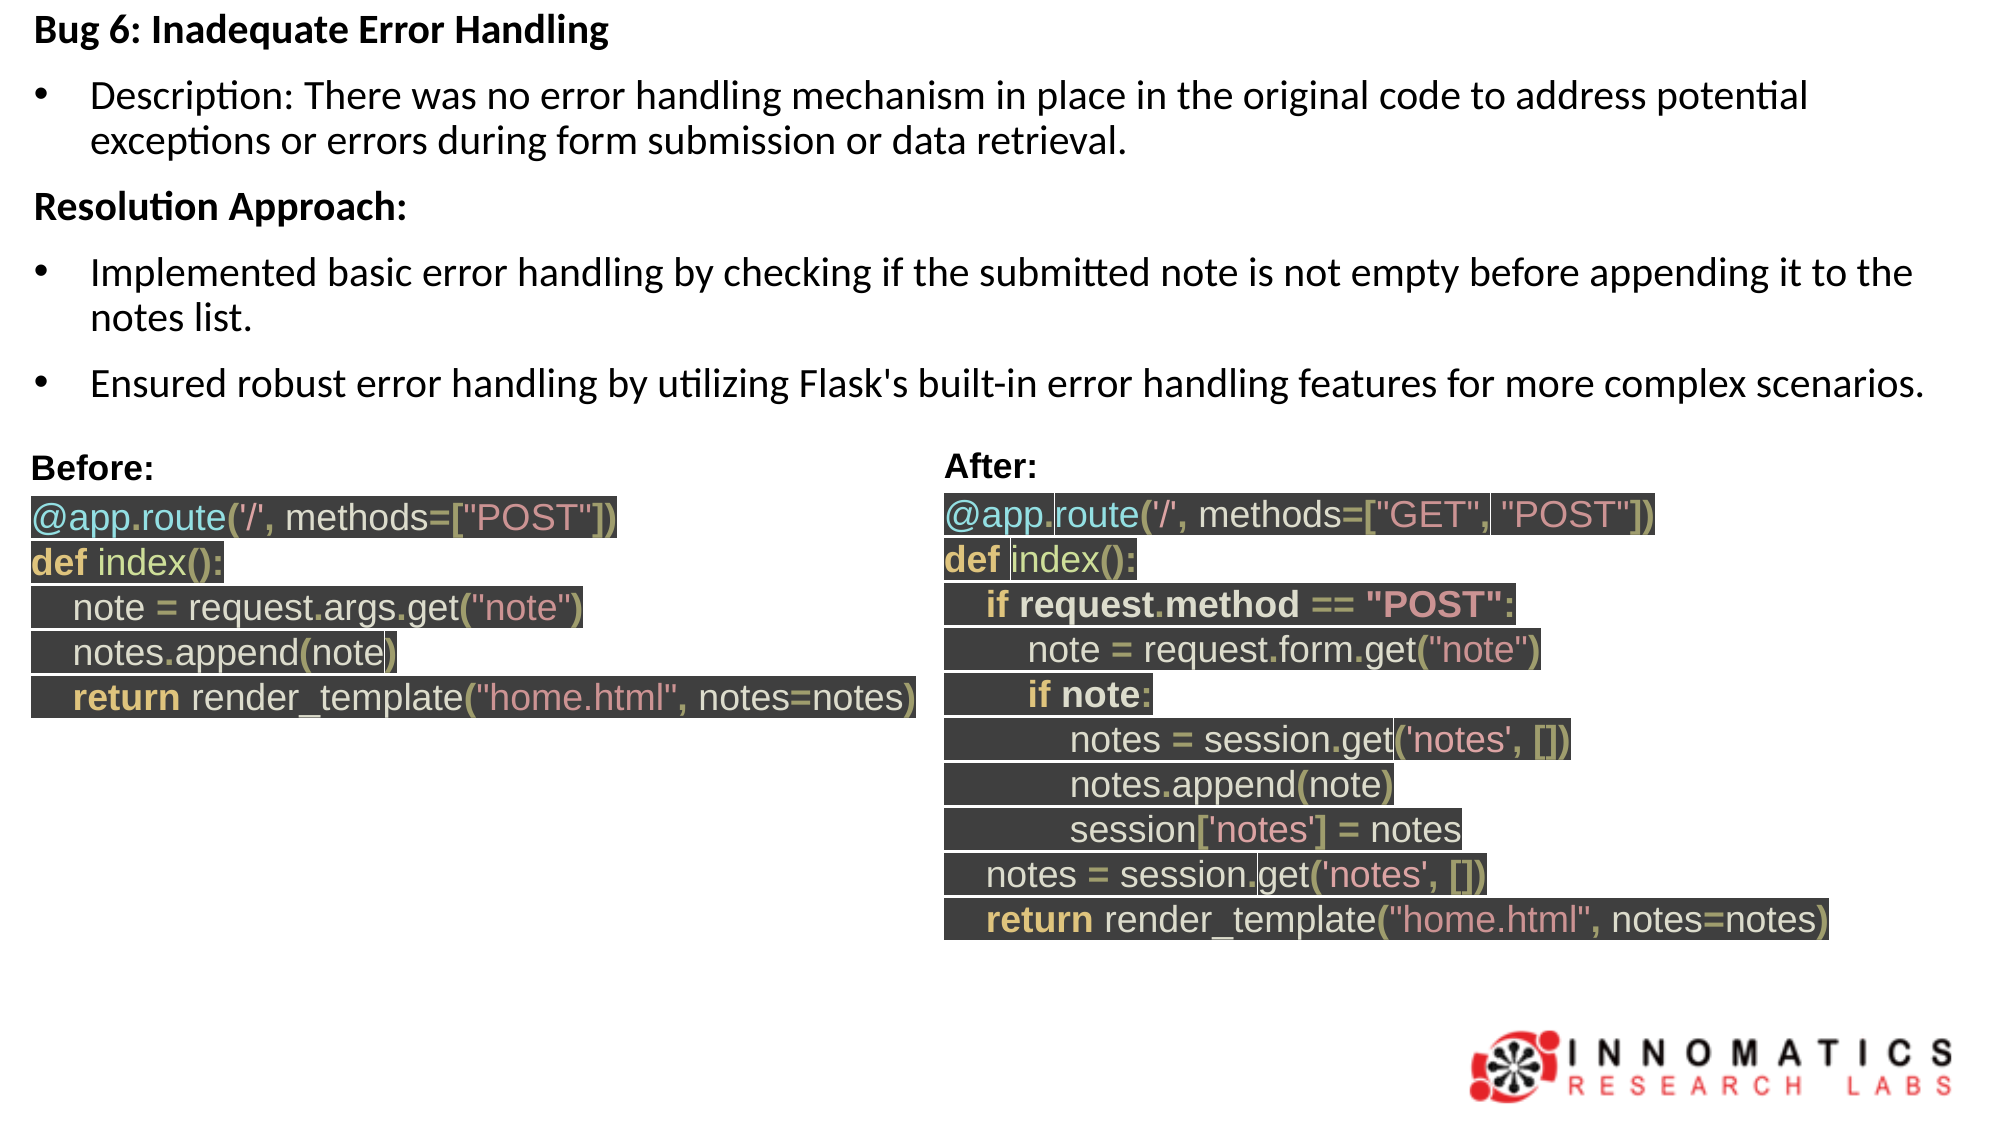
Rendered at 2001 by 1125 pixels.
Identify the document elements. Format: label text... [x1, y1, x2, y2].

text_box After: [928, 435, 1083, 494]
text_box Before: [15, 437, 170, 496]
text_box @app.route('/', methods=["GET", "POST"]) def index(): if request.method == "POST": note = request.form.get("note") if note: notes = session.get('notes', []) notes.append(note) session['notes'] = notes notes = session.get('notes', []) return render_template("home.html", notes=notes) [928, 482, 1929, 947]
text_box @app.route('/', methods=["POST"]) def index(): note = request.args.get("note") notes.append(note) return render_template("home.html", notes=notes) [16, 485, 928, 770]
list Bug 6: Inadequate Error Handling Description: There was no error handling mechanism in place in the original code to address potential exceptions or errors during form submission or data retrieval. Resolution Approach: Implemented basic error handling by checking if the submitted note is not empty before appending it to the notes list. Ensured robust error handling by utilizing Flask's built-in error handling features for more complex scenarios. [0, 0, 1958, 496]
picture [1445, 1014, 1975, 1125]
